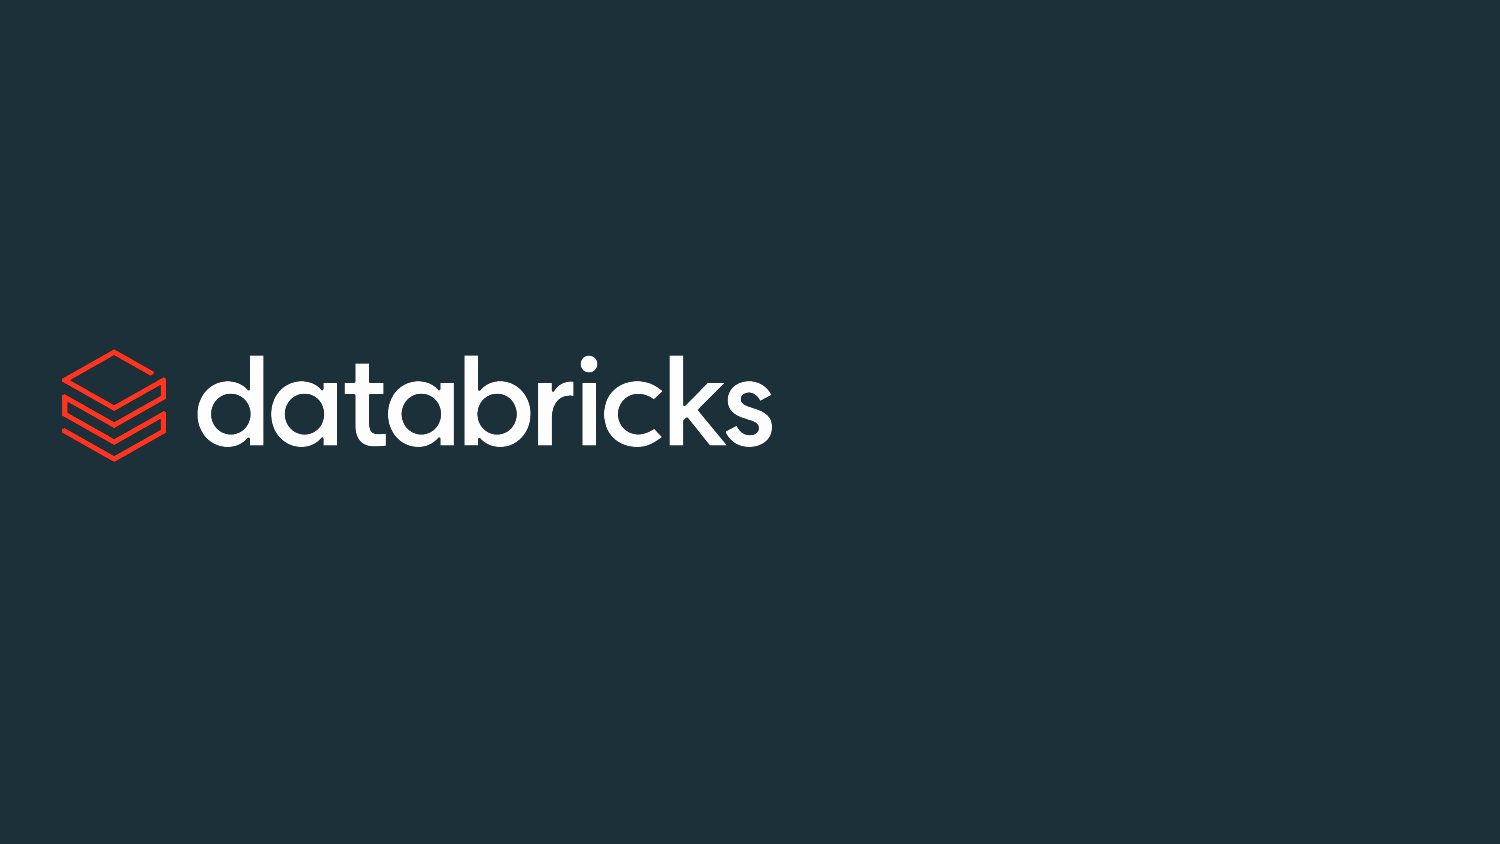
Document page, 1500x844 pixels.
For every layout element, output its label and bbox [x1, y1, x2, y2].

picture [62, 349, 772, 462]
